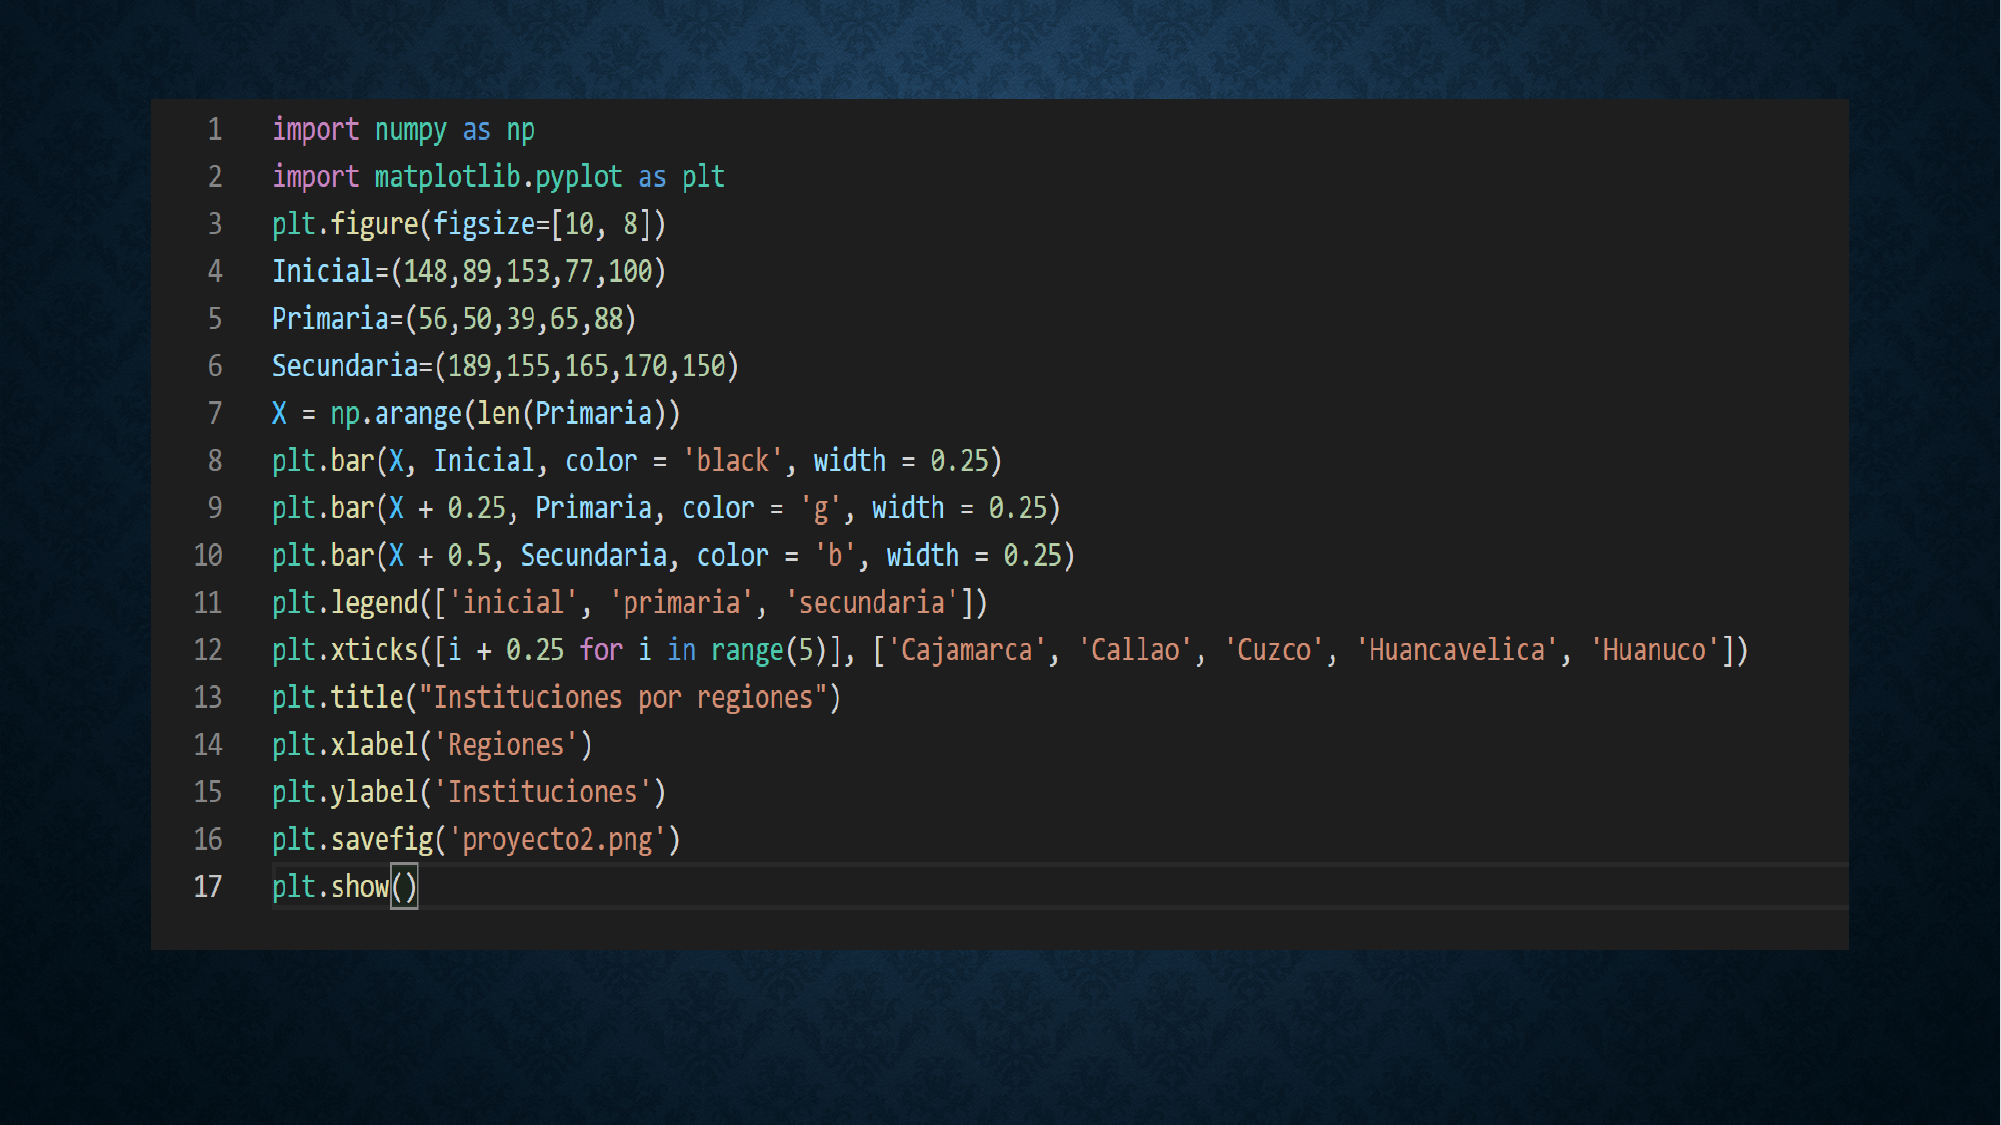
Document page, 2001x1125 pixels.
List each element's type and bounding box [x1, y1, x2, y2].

picture [151, 99, 1849, 951]
